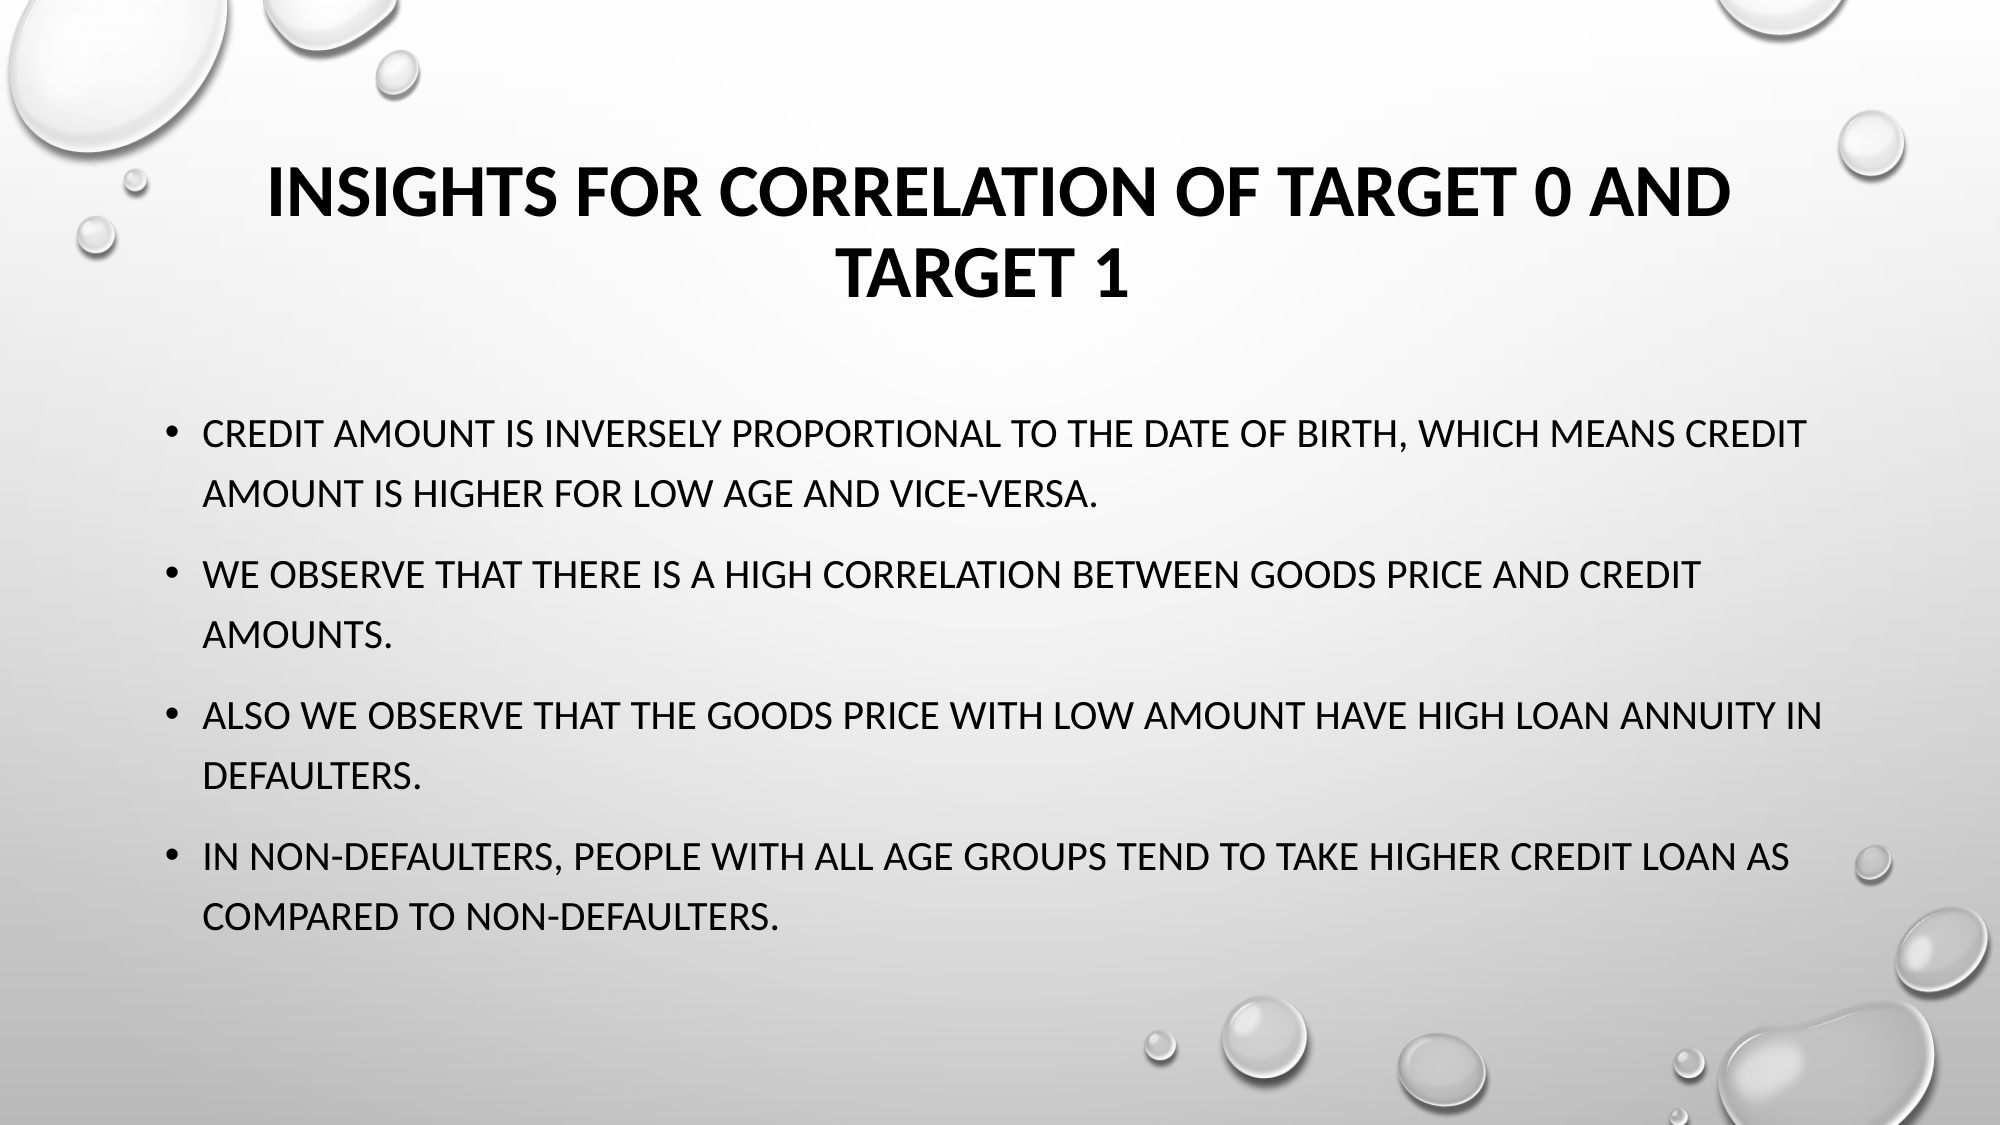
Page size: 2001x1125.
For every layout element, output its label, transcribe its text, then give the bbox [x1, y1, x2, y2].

list Credit amount is inversely proportional to the date of birth, which means Credit amount is higher for low age and vice-versa. We observe that there is a high correlation between goods price and credit amounts. Also we observe that the goods price with low amount have high loan annuity in defaulters. In non-defaulters, people with all age groups tend to take higher credit loan as compared to non-defaulters. [149, 388, 1850, 950]
title Insights for Correlation of target 0 and target 1 [149, 101, 1851, 364]
picture [0, 0, 2000, 1125]
